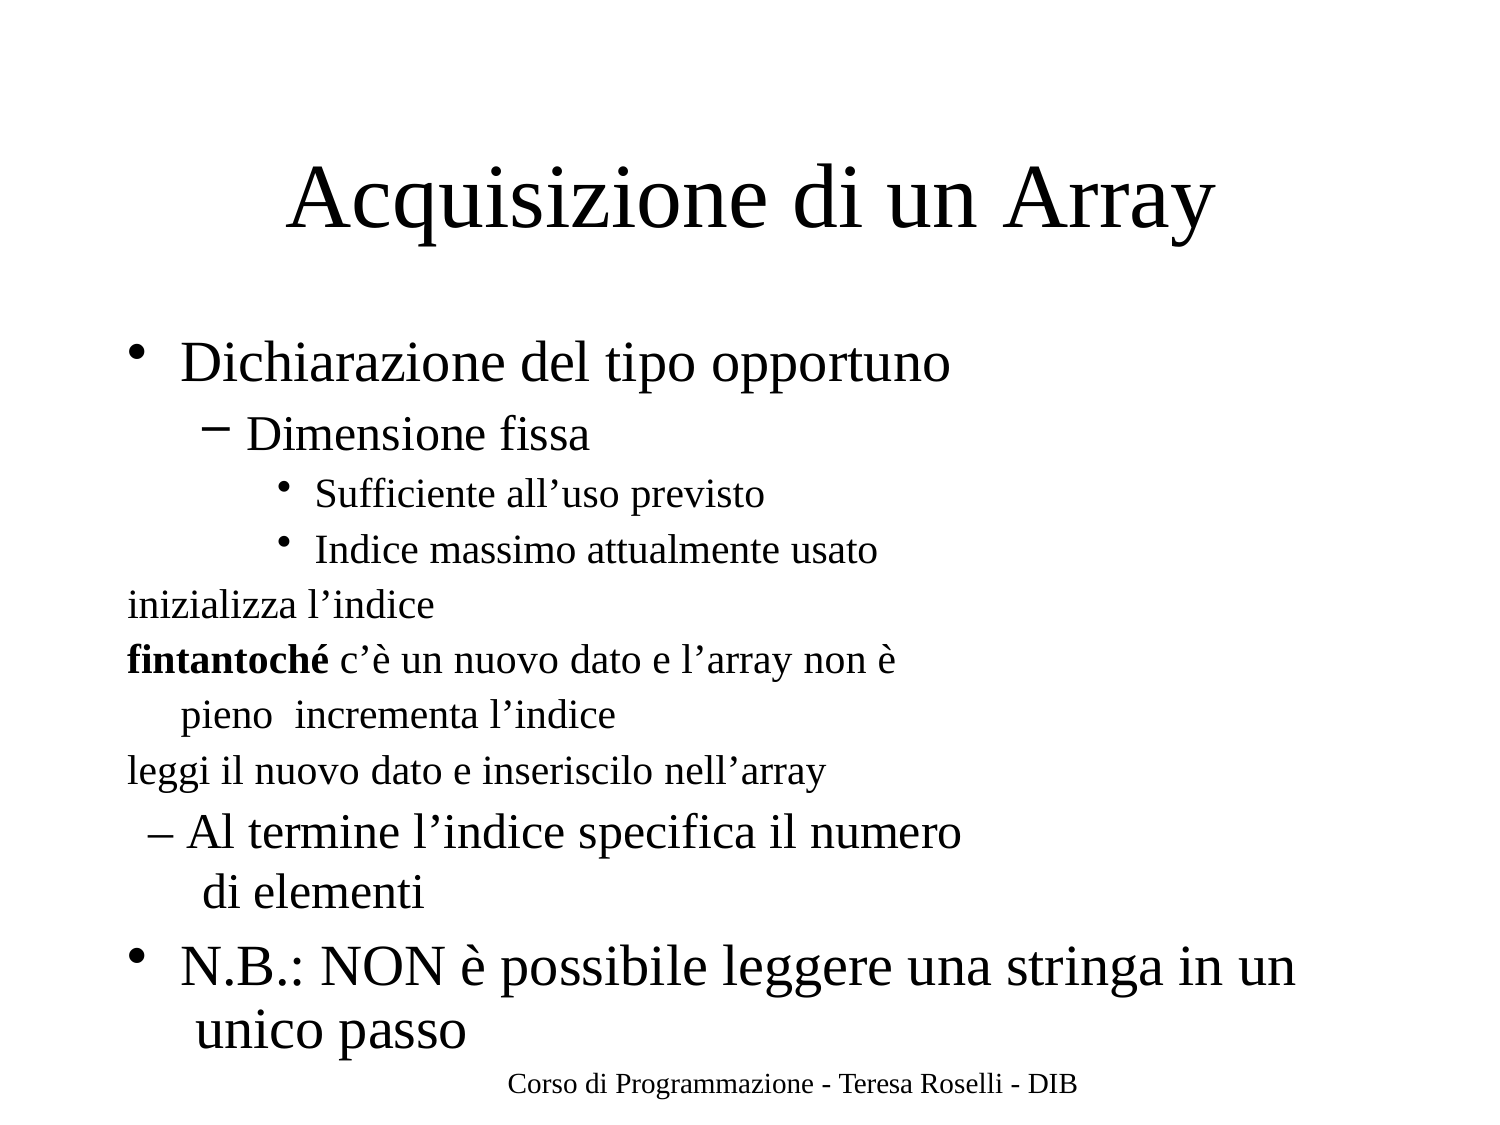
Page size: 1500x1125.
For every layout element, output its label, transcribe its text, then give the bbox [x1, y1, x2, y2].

footer Corso di Programmazione - Teresa Roselli - DIB [505, 1065, 1081, 1125]
title Acquisizione di un Array [283, 133, 1217, 313]
text_box Dichiarazione del tipo opportuno Dimensione fissa Sufficiente all’uso previsto Indice massimo attualmente usato inizializza l’indice fintantoché c’è un nuovo dato e l’array non è pieno incrementa l’indice leggi il nuovo dato e inseriscilo nell’array – Al termine l’indice specifica il numero di elementi N.B.: NON è possibile leggere una stringa in un unico passo [125, 313, 1303, 1061]
